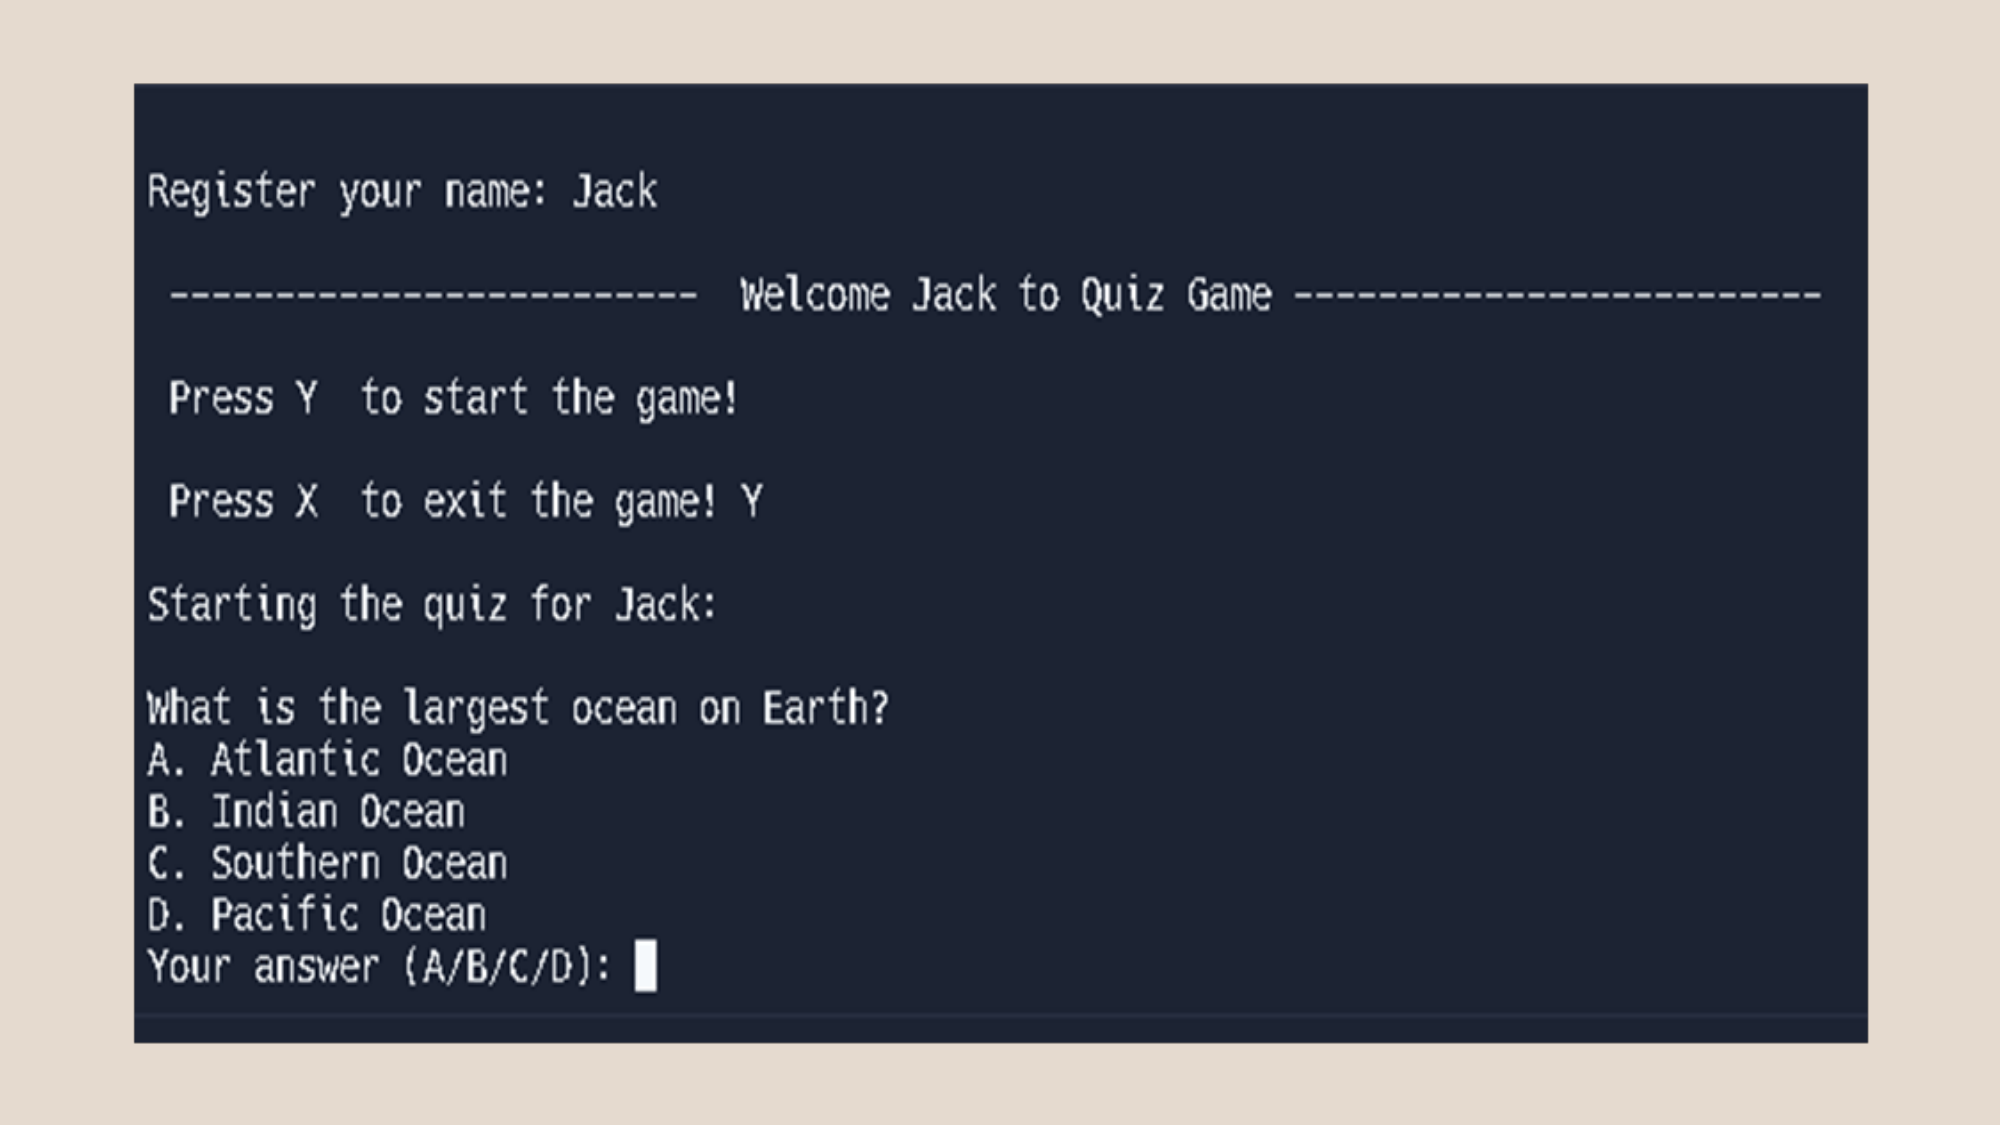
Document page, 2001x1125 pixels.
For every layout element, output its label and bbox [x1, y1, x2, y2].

picture [131, 80, 1872, 1048]
